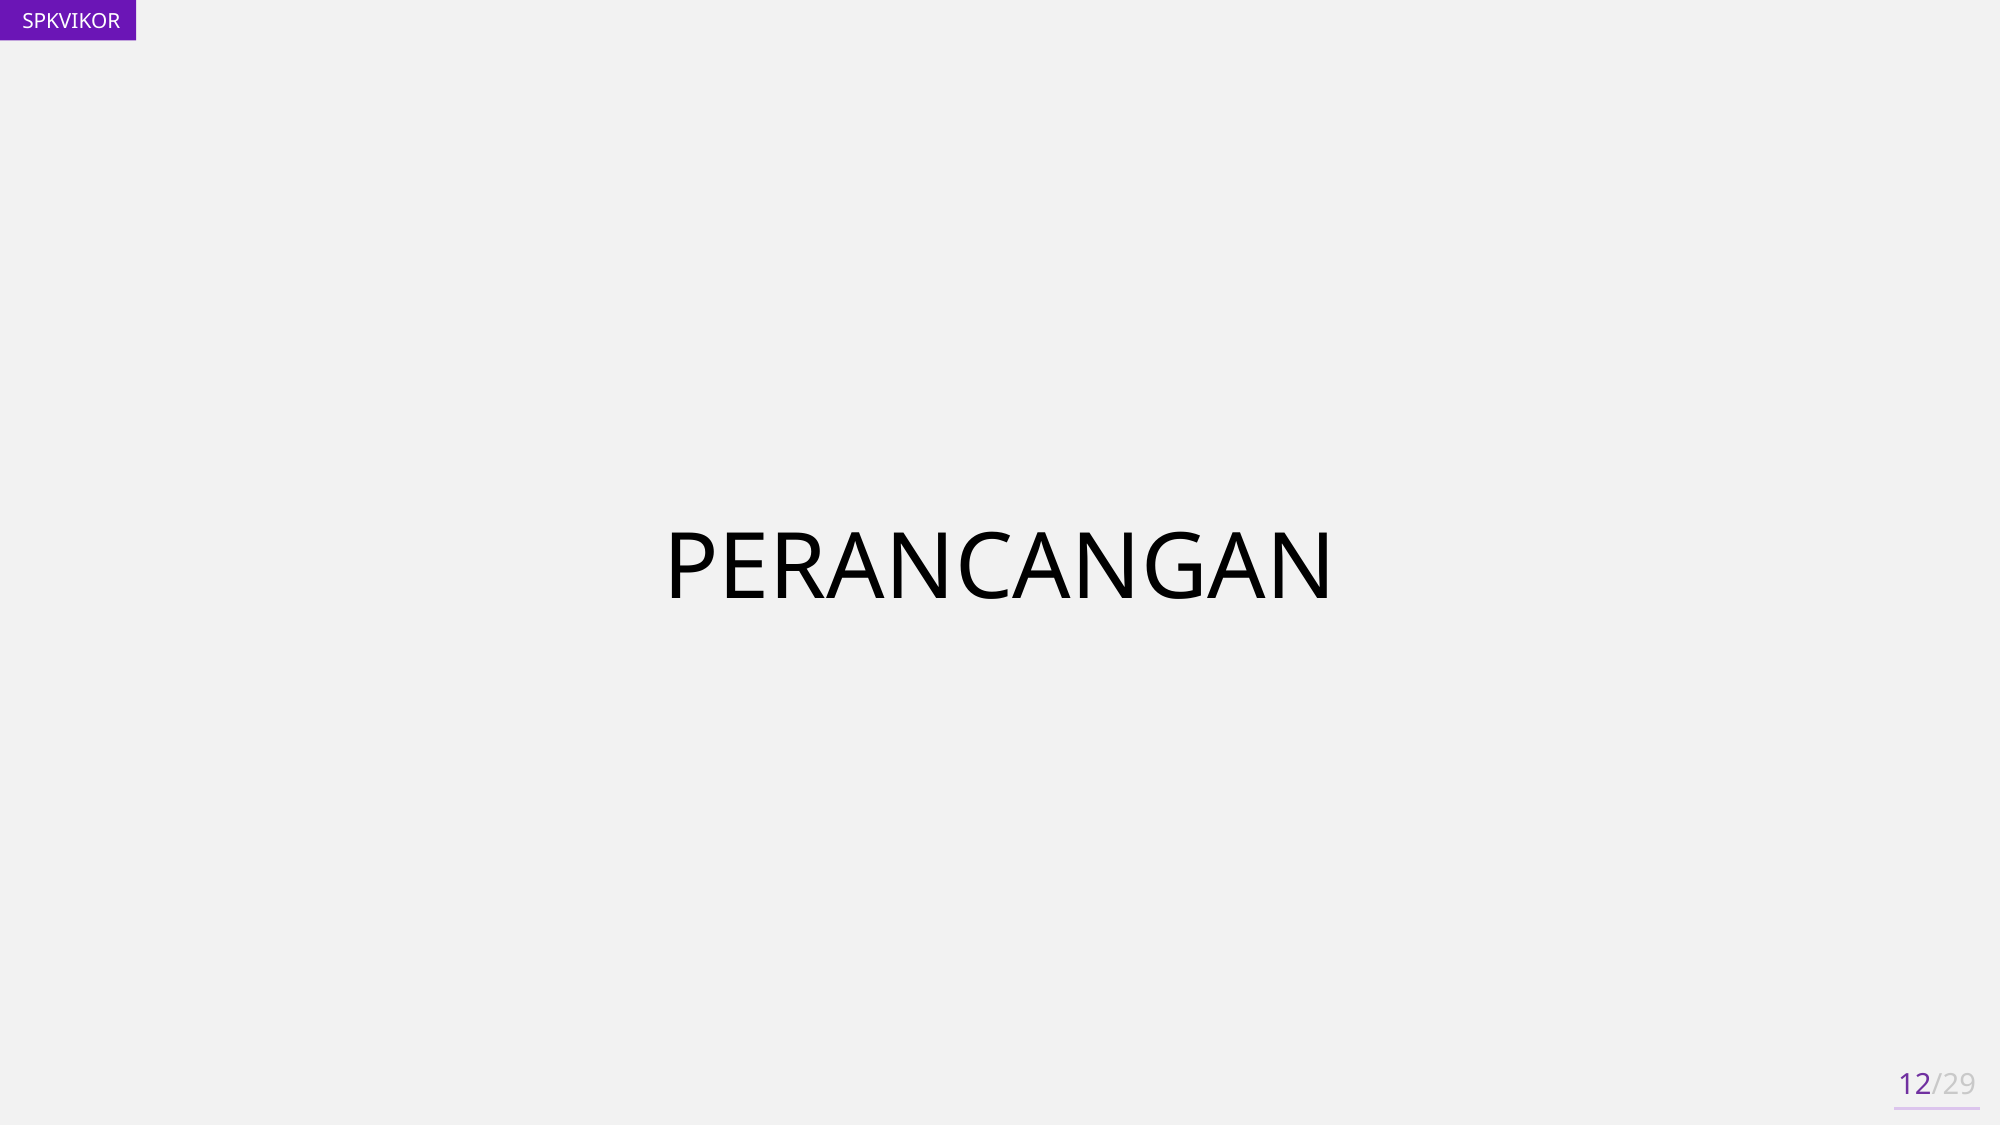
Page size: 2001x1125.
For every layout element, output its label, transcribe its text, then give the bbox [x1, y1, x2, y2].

text_box PERANCANGAN [139, 499, 1861, 624]
slide_number 12/29 [1849, 1055, 1992, 1116]
